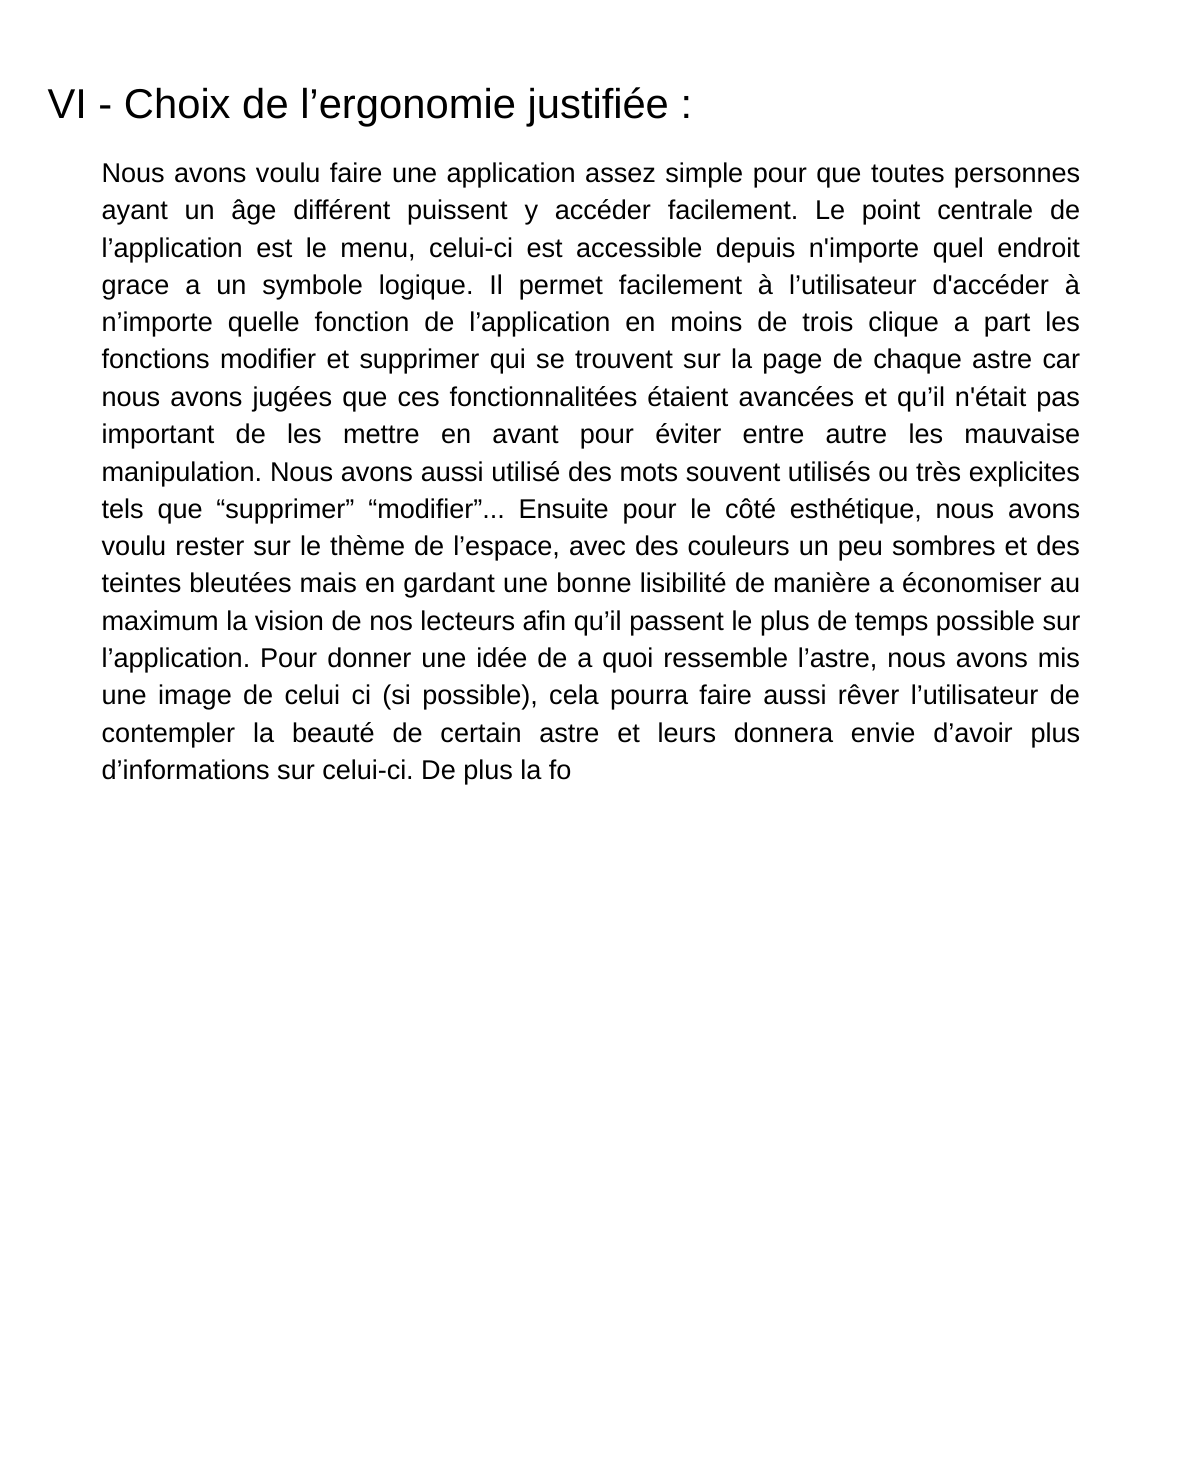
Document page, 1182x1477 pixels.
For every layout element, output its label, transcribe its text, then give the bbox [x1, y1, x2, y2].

text_box VI - Choix de l’ergonomie justifiée : [32, 54, 913, 143]
text_box Nous avons voulu faire une application assez simple pour que toutes personnes ayant un âge différent puissent y accéder facilement. Le point centrale de l’application est le menu, celui-ci est accessible depuis n'importe quel endroit grace a un symbole logique. Il permet facilement à l’utilisateur d'accéder à n’importe quelle fonction de l’application en moins de trois clique a part les fonctions modifier et supprimer qui se trouvent sur la page de chaque astre car nous avons jugées que ces fonctionnalitées étaient avancées et qu’il n'était pas important de les mettre en avant pour éviter entre autre les mauvaise manipulation. Nous avons aussi utilisé des mots souvent utilisés ou très explicites tels que “supprimer” “modifier”... Ensuite pour le côté esthétique, nous avons voulu rester sur le thème de l’espace, avec des couleurs un peu sombres et des teintes bleutées mais en gardant une bonne lisibilité de manière a économiser au maximum la vision de nos lecteurs afin qu’il passent le plus de temps possible sur l’application. Pour donner une idée de a quoi ressemble l’astre, nous avons mis une image de celui ci (si possible), cela pourra faire aussi rêver l’utilisateur de contempler la beauté de certain astre et leurs donnera envie d’avoir plus d’informations sur celui-ci. De plus la fo [86, 135, 1095, 800]
